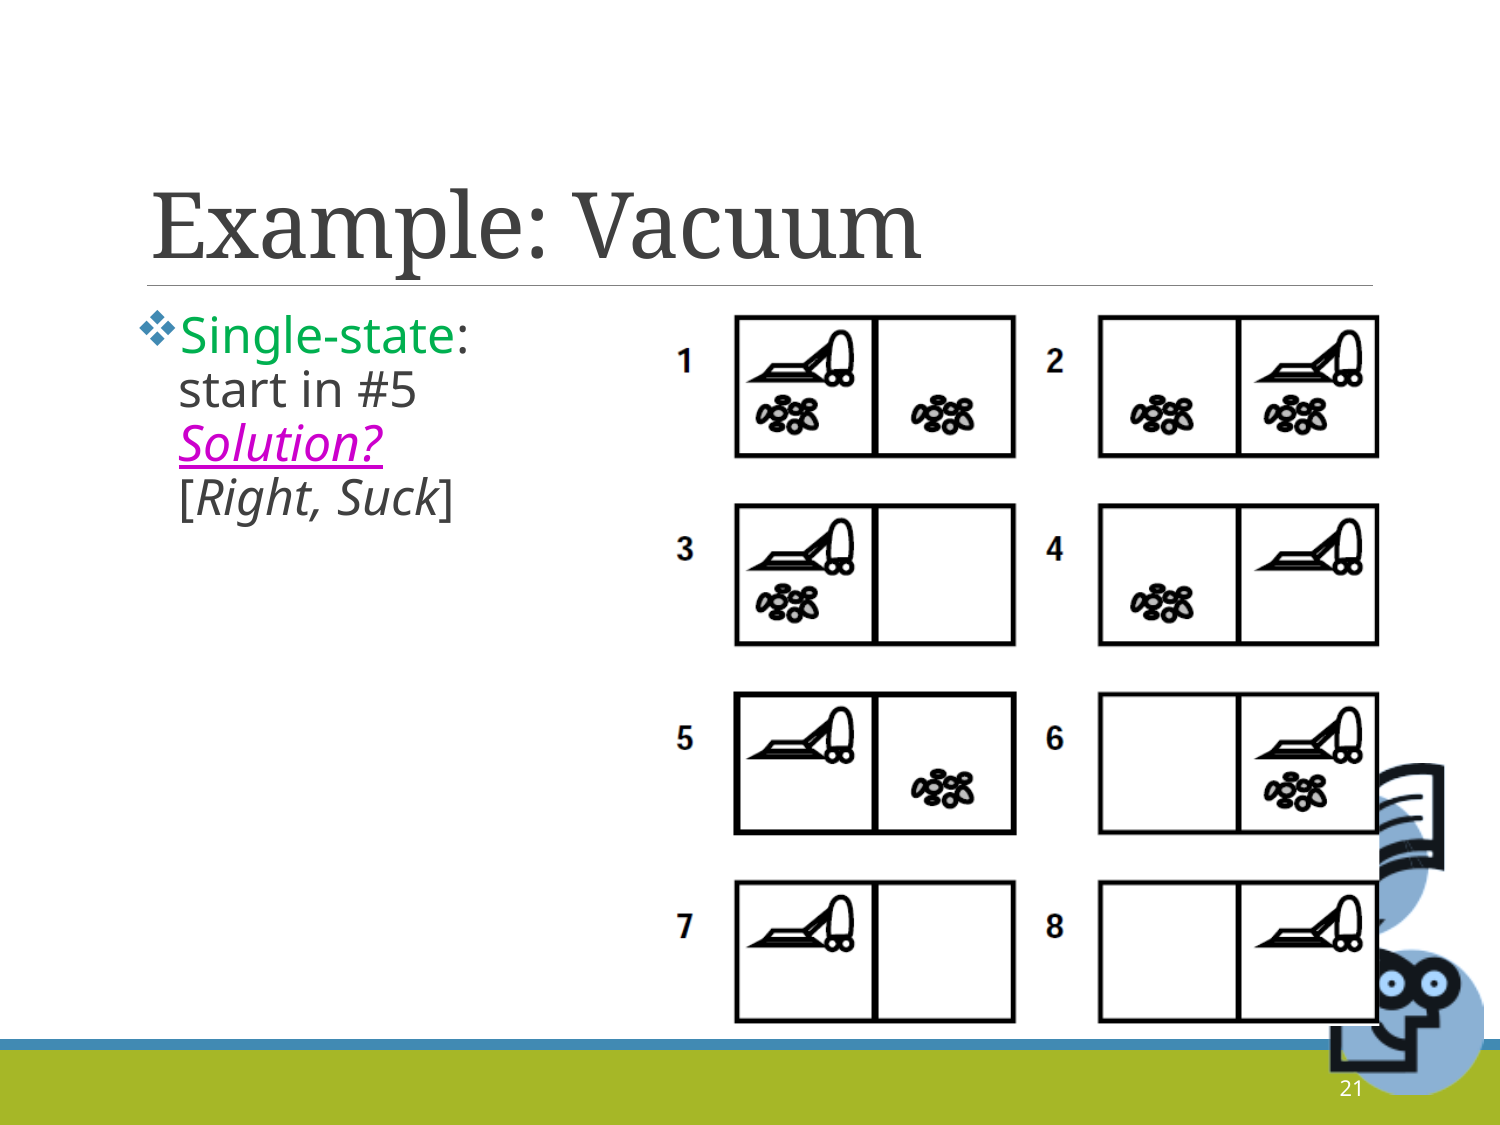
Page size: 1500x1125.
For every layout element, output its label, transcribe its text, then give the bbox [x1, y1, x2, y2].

list Single-state: start in #5 Solution? [Right, Suck] [135, 302, 1373, 963]
slide_number 21 [1218, 1059, 1380, 1120]
picture [668, 312, 1381, 1026]
title Example: Vacuum [135, 47, 1373, 285]
